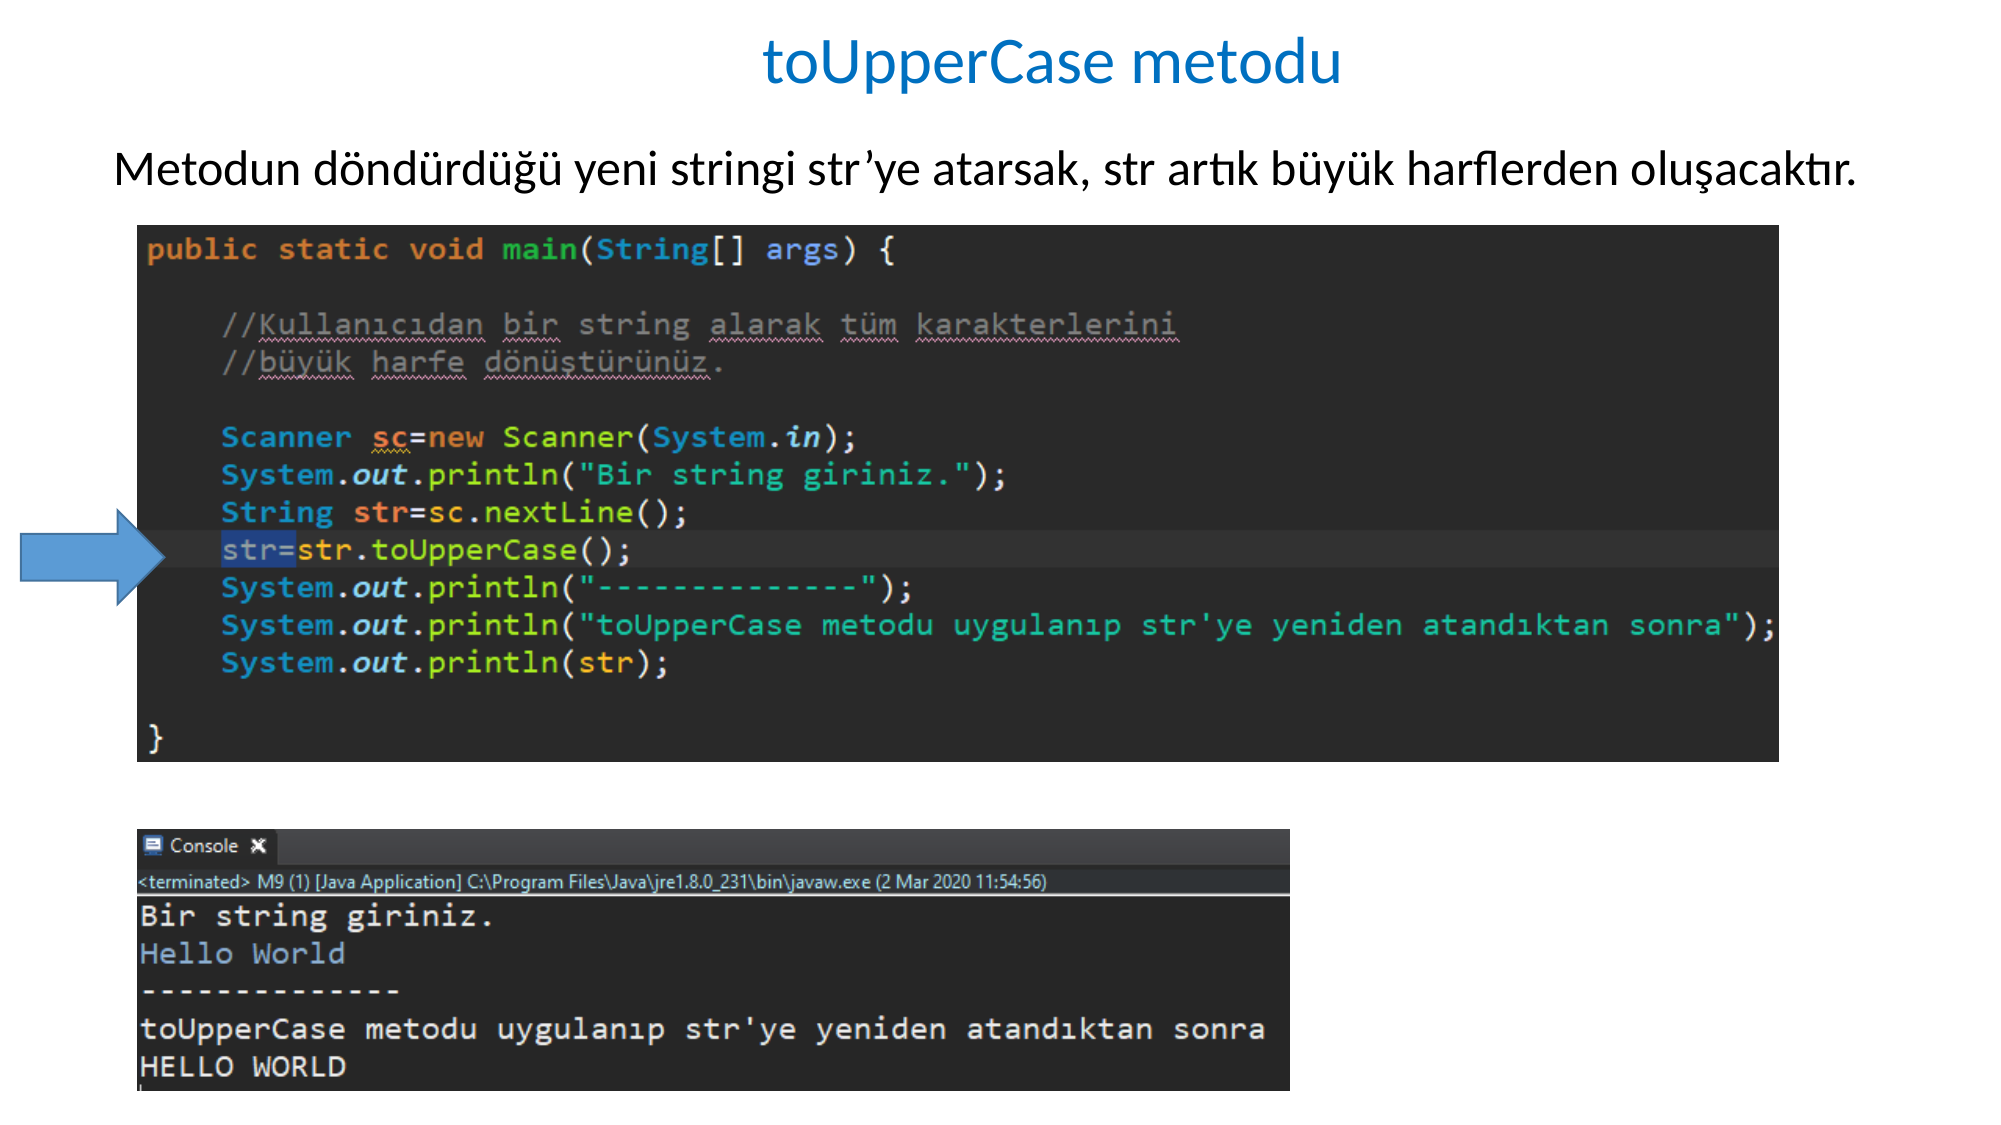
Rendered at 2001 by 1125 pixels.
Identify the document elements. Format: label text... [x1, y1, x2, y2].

picture [137, 829, 1290, 1091]
text_box [19, 507, 137, 607]
text_box toUpperCase metodu [748, 9, 1359, 105]
picture [137, 225, 1779, 762]
text_box Metodun döndürdüğü yeni stringi str’ye atarsak, str artık büyük harflerden oluşacaktır. [98, 127, 1886, 203]
